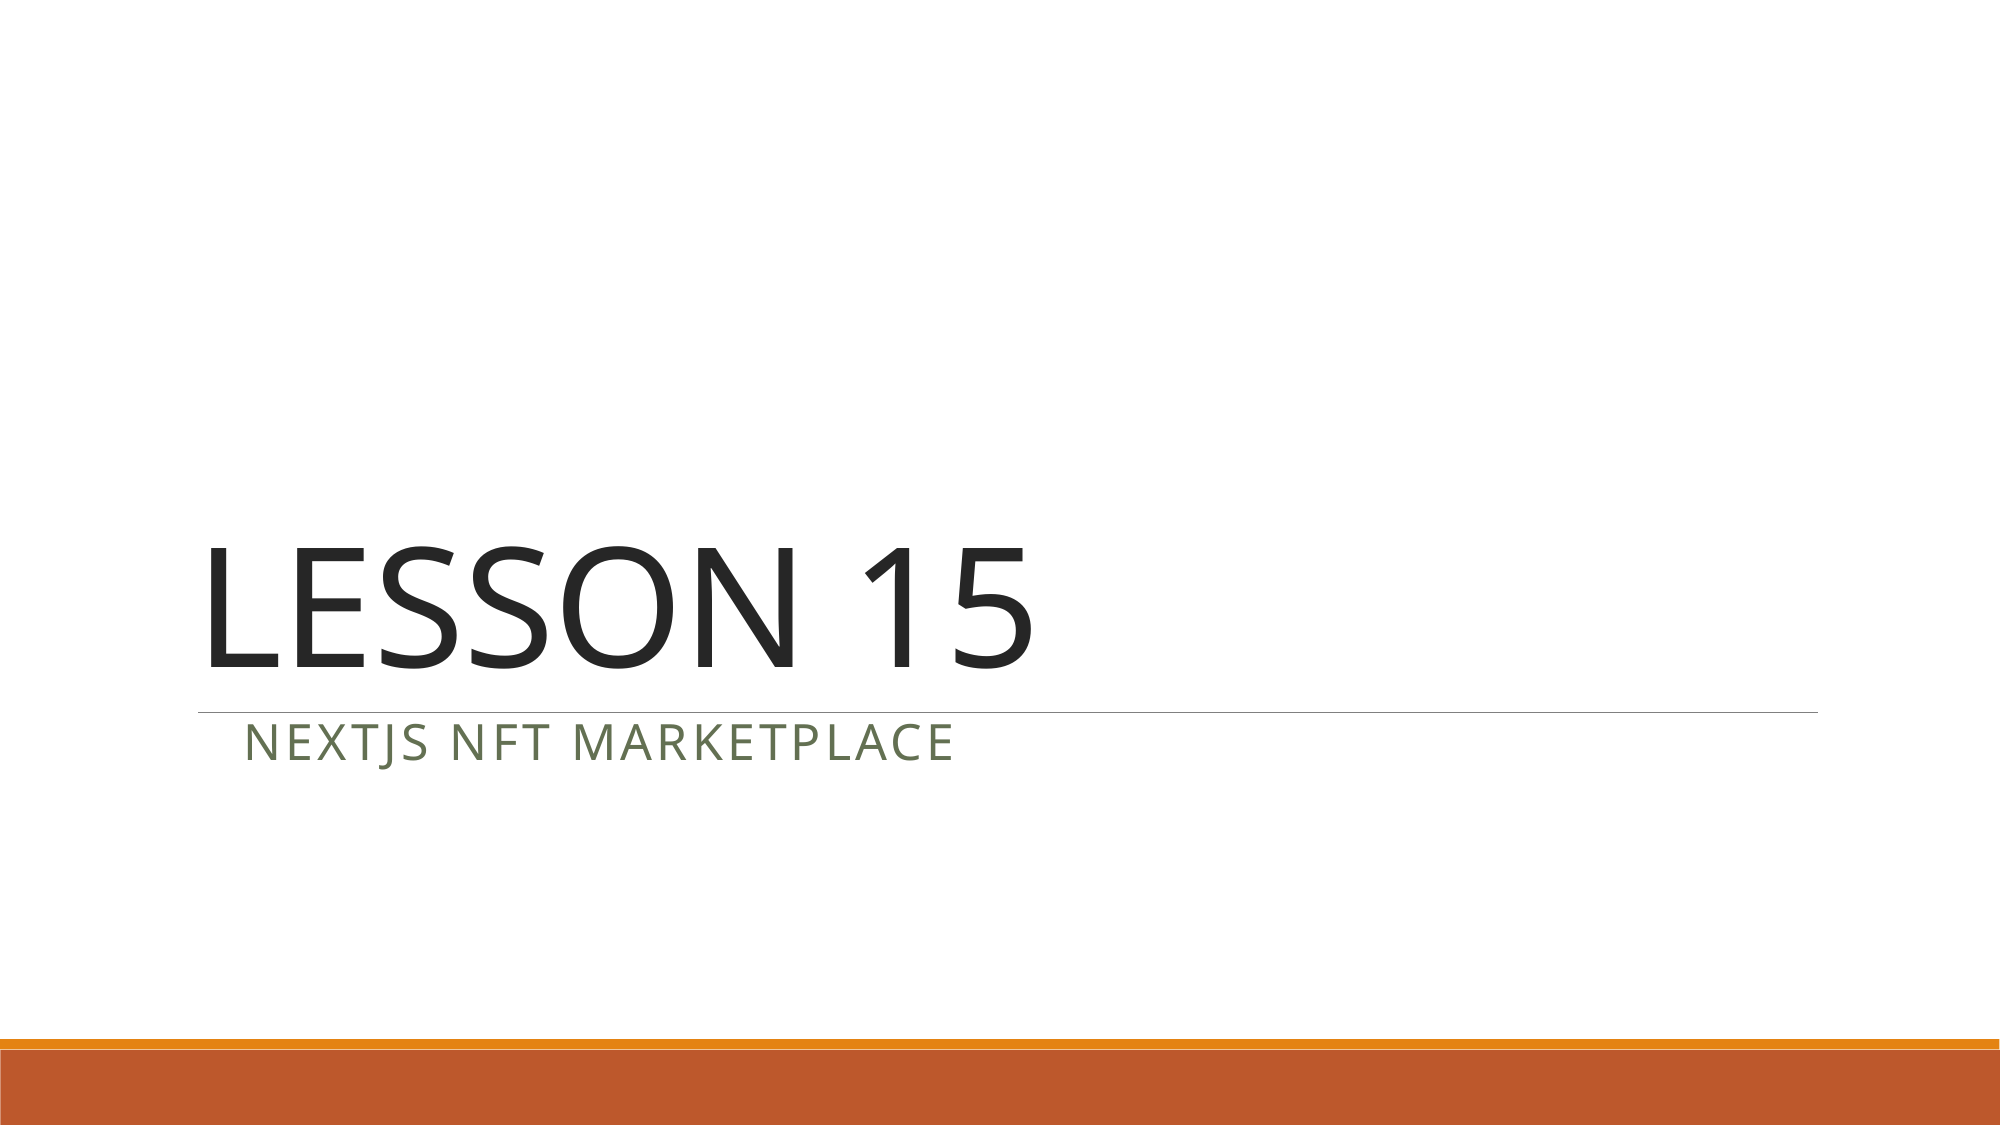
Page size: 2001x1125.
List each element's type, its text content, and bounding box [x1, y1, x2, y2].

title LESSON 15 [180, 124, 1830, 710]
subtitle NEXTJS NFT Marketplace [228, 709, 1729, 824]
